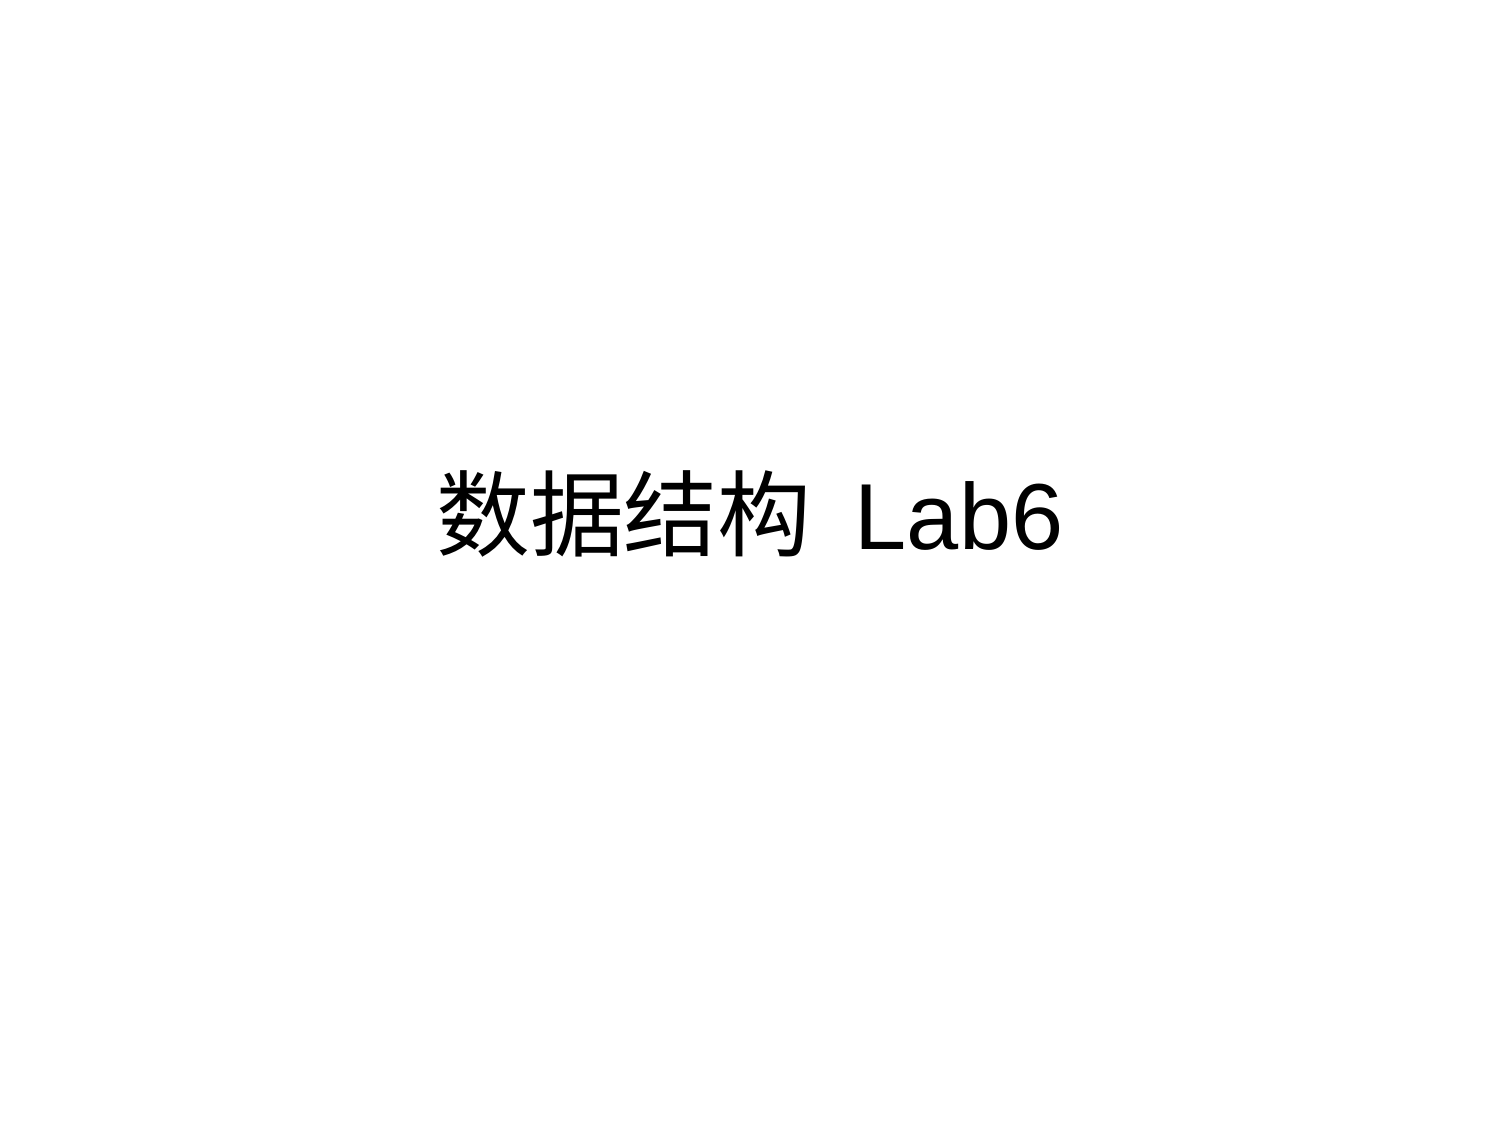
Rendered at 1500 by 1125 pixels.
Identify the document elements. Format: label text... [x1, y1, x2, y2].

title 数据结构 Lab6 [187, 183, 1313, 576]
